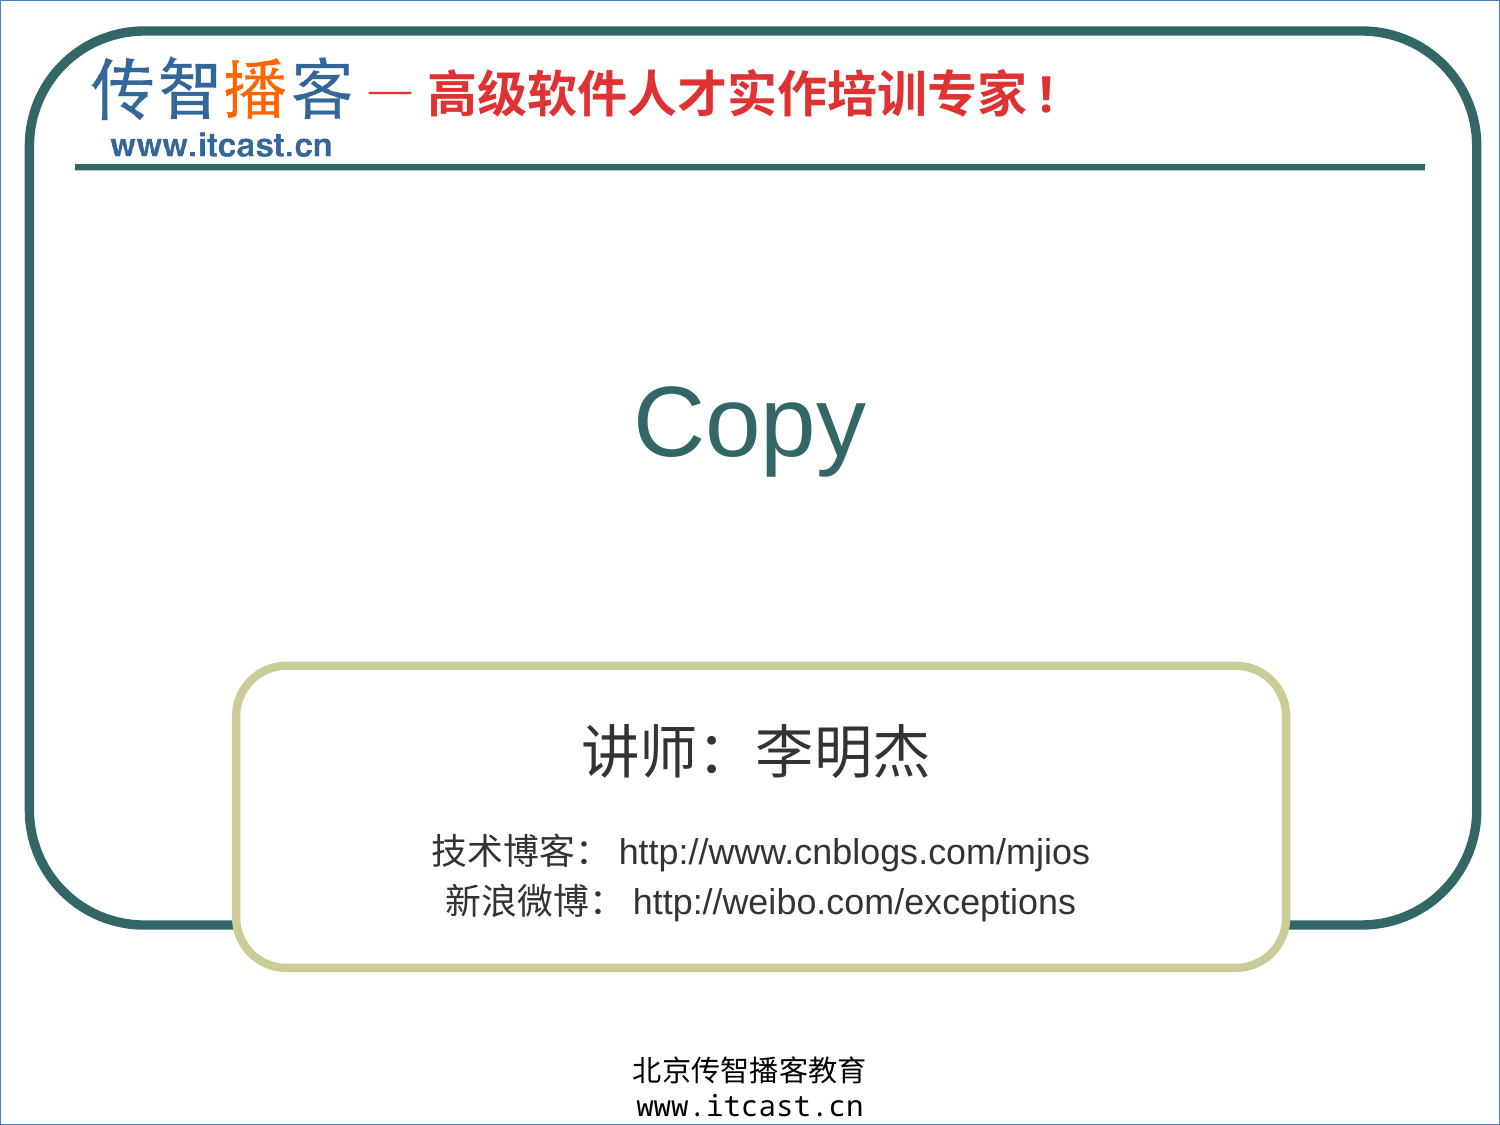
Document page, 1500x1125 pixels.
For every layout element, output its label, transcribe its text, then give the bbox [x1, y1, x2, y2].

picture [91, 56, 351, 157]
title Copy [112, 167, 1388, 666]
subtitle 讲师：李明杰 [231, 680, 1282, 821]
list 技术博客：http://www.cnblogs.com/mjios 新浪微博：http://weibo.com/exceptions [236, 820, 1287, 930]
